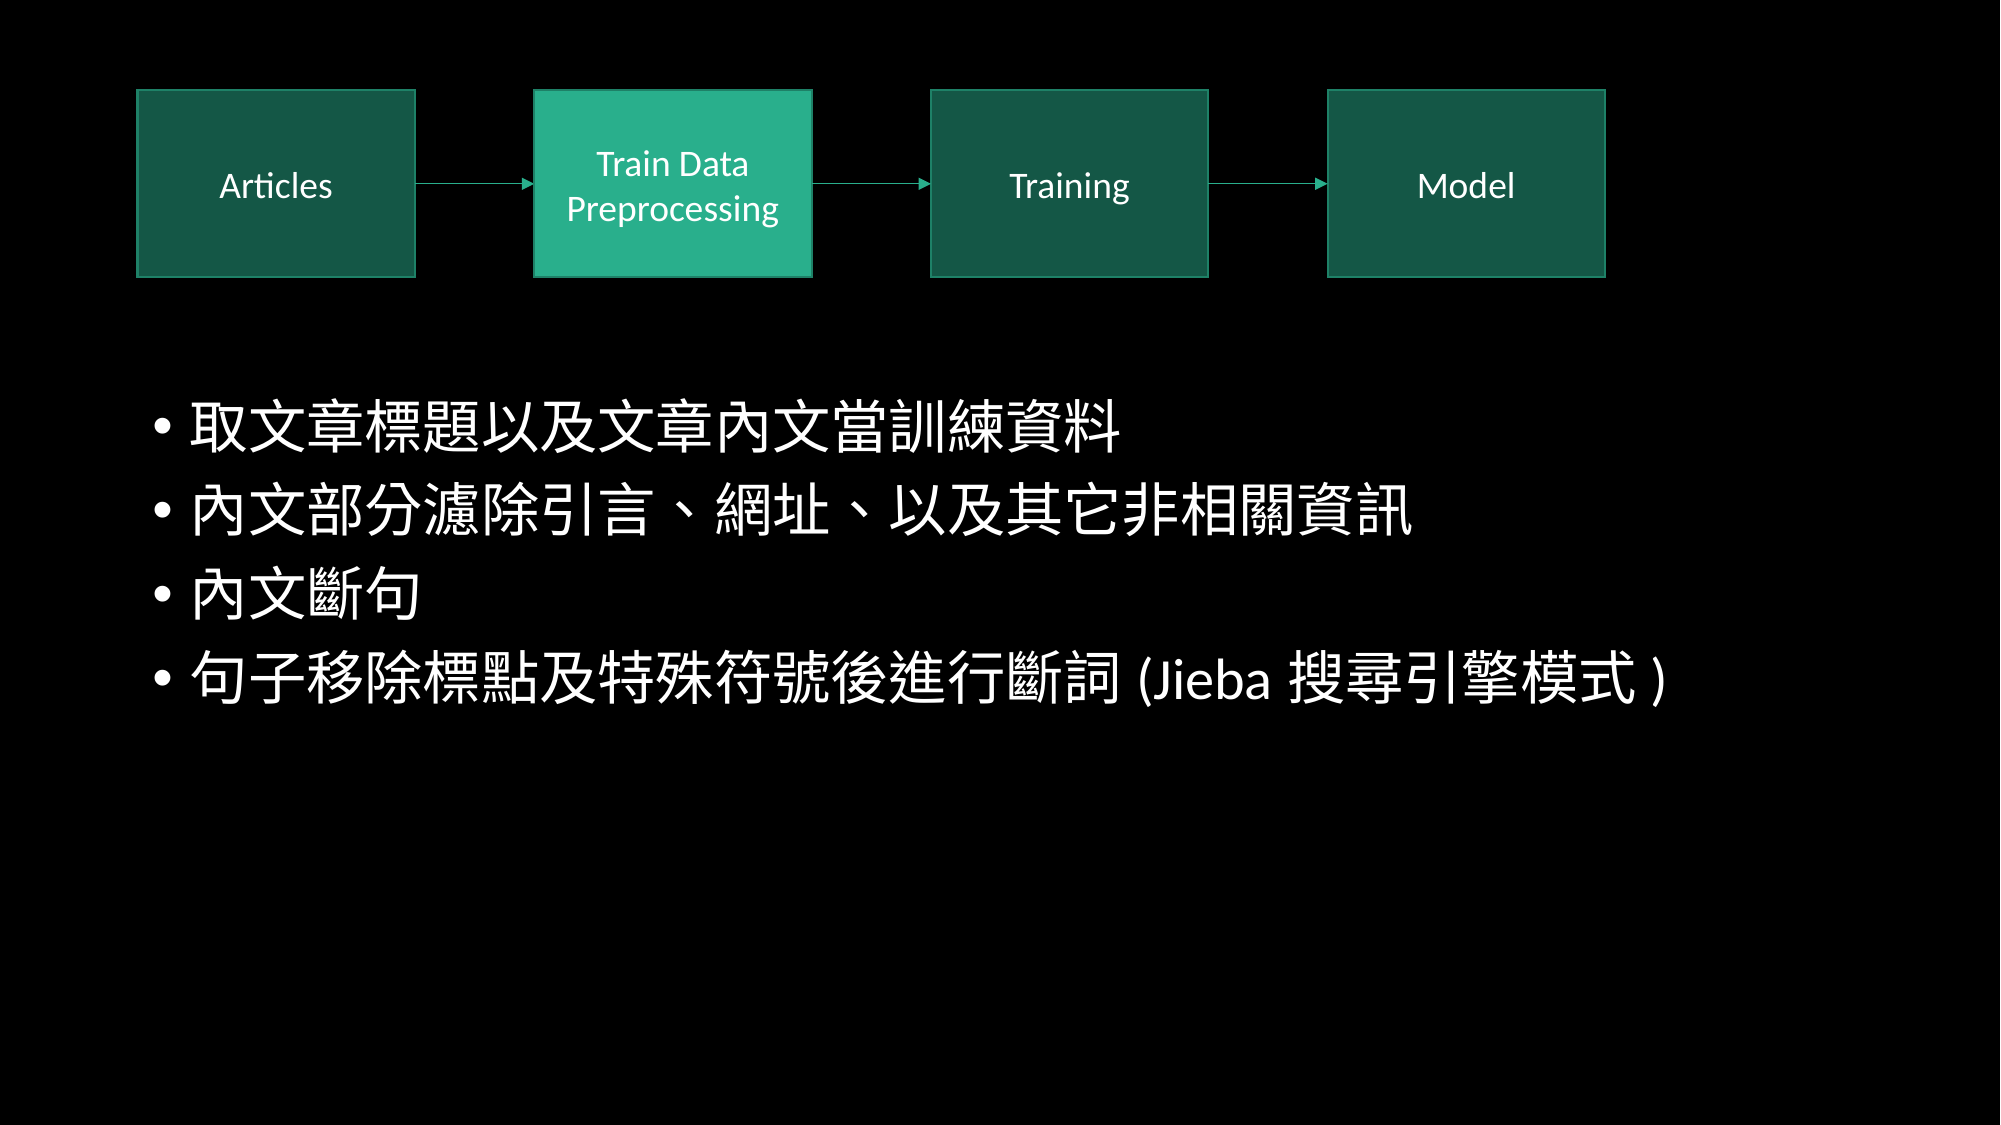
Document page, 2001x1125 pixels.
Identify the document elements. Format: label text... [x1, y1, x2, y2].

text_box Train Data Preprocessing [533, 89, 813, 278]
list 取文章標題以及文章內文當訓練資料 內文部分濾除引言、網址、以及其它非相關資訊 內文斷句 句子移除標點及特殊符號後進行斷詞(Jieba搜尋引擎模式) [137, 299, 1863, 1014]
title [137, 59, 1863, 278]
text_box Model [1327, 89, 1606, 278]
text_box Training [930, 89, 1209, 278]
text_box Articles [136, 89, 416, 278]
